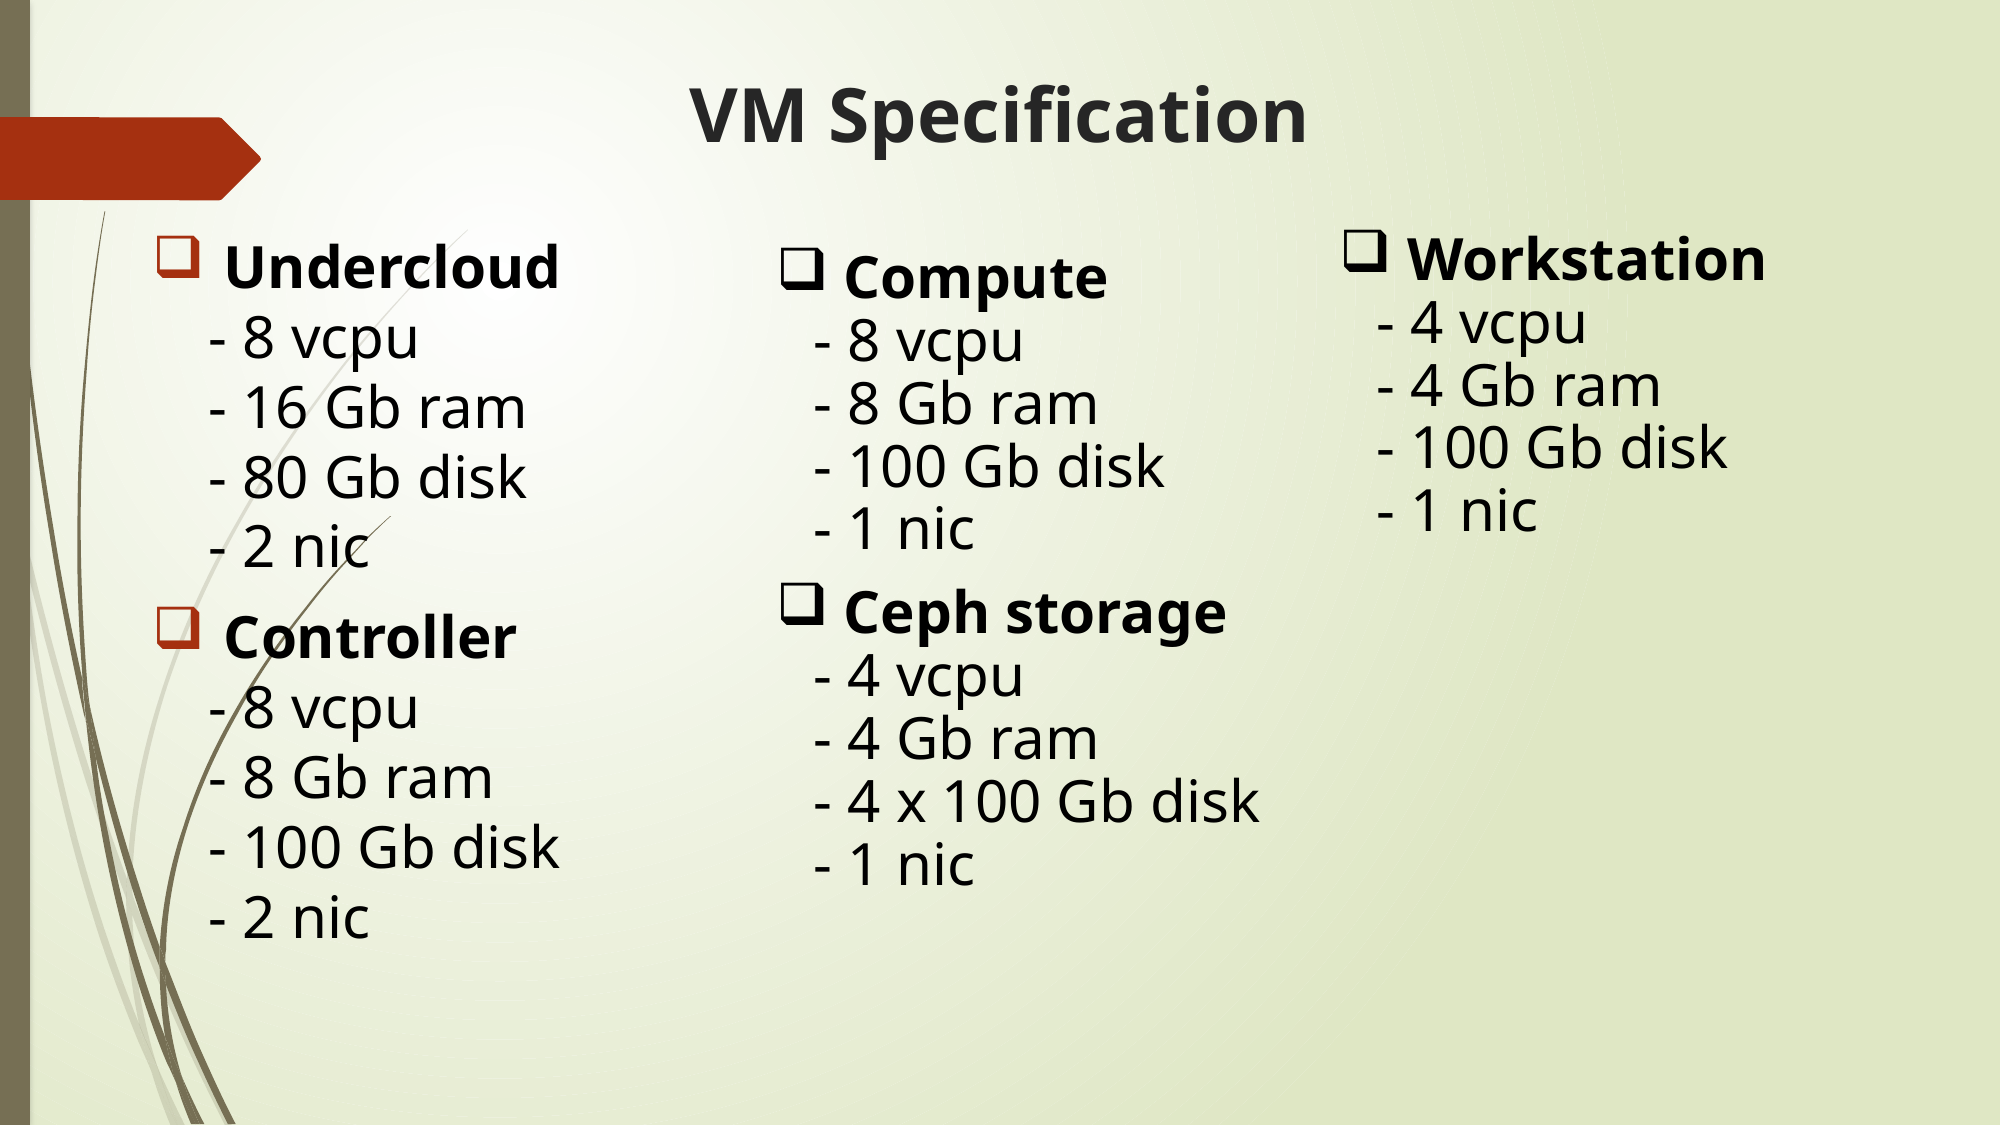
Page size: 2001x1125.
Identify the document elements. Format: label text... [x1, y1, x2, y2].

list Undercloud - 8 vcpu - 16 Gb ram - 80 Gb disk - 2 nic Controller - 8 vcpu - 8 Gb ram - 100 Gb disk - 2 nic [137, 222, 762, 1014]
text_box Compute - 8 vcpu - 8 Gb ram - 100 Gb disk - 1 nic Ceph storage - 4 vcpu - 4 Gb ram - 4 x 100 Gb disk - 1 nic [761, 240, 1355, 1032]
text_box Workstation - 4 vcpu - 4 Gb ram - 100 Gb disk - 1 nic [1324, 222, 1918, 1014]
title VM Specification [137, 59, 1863, 205]
